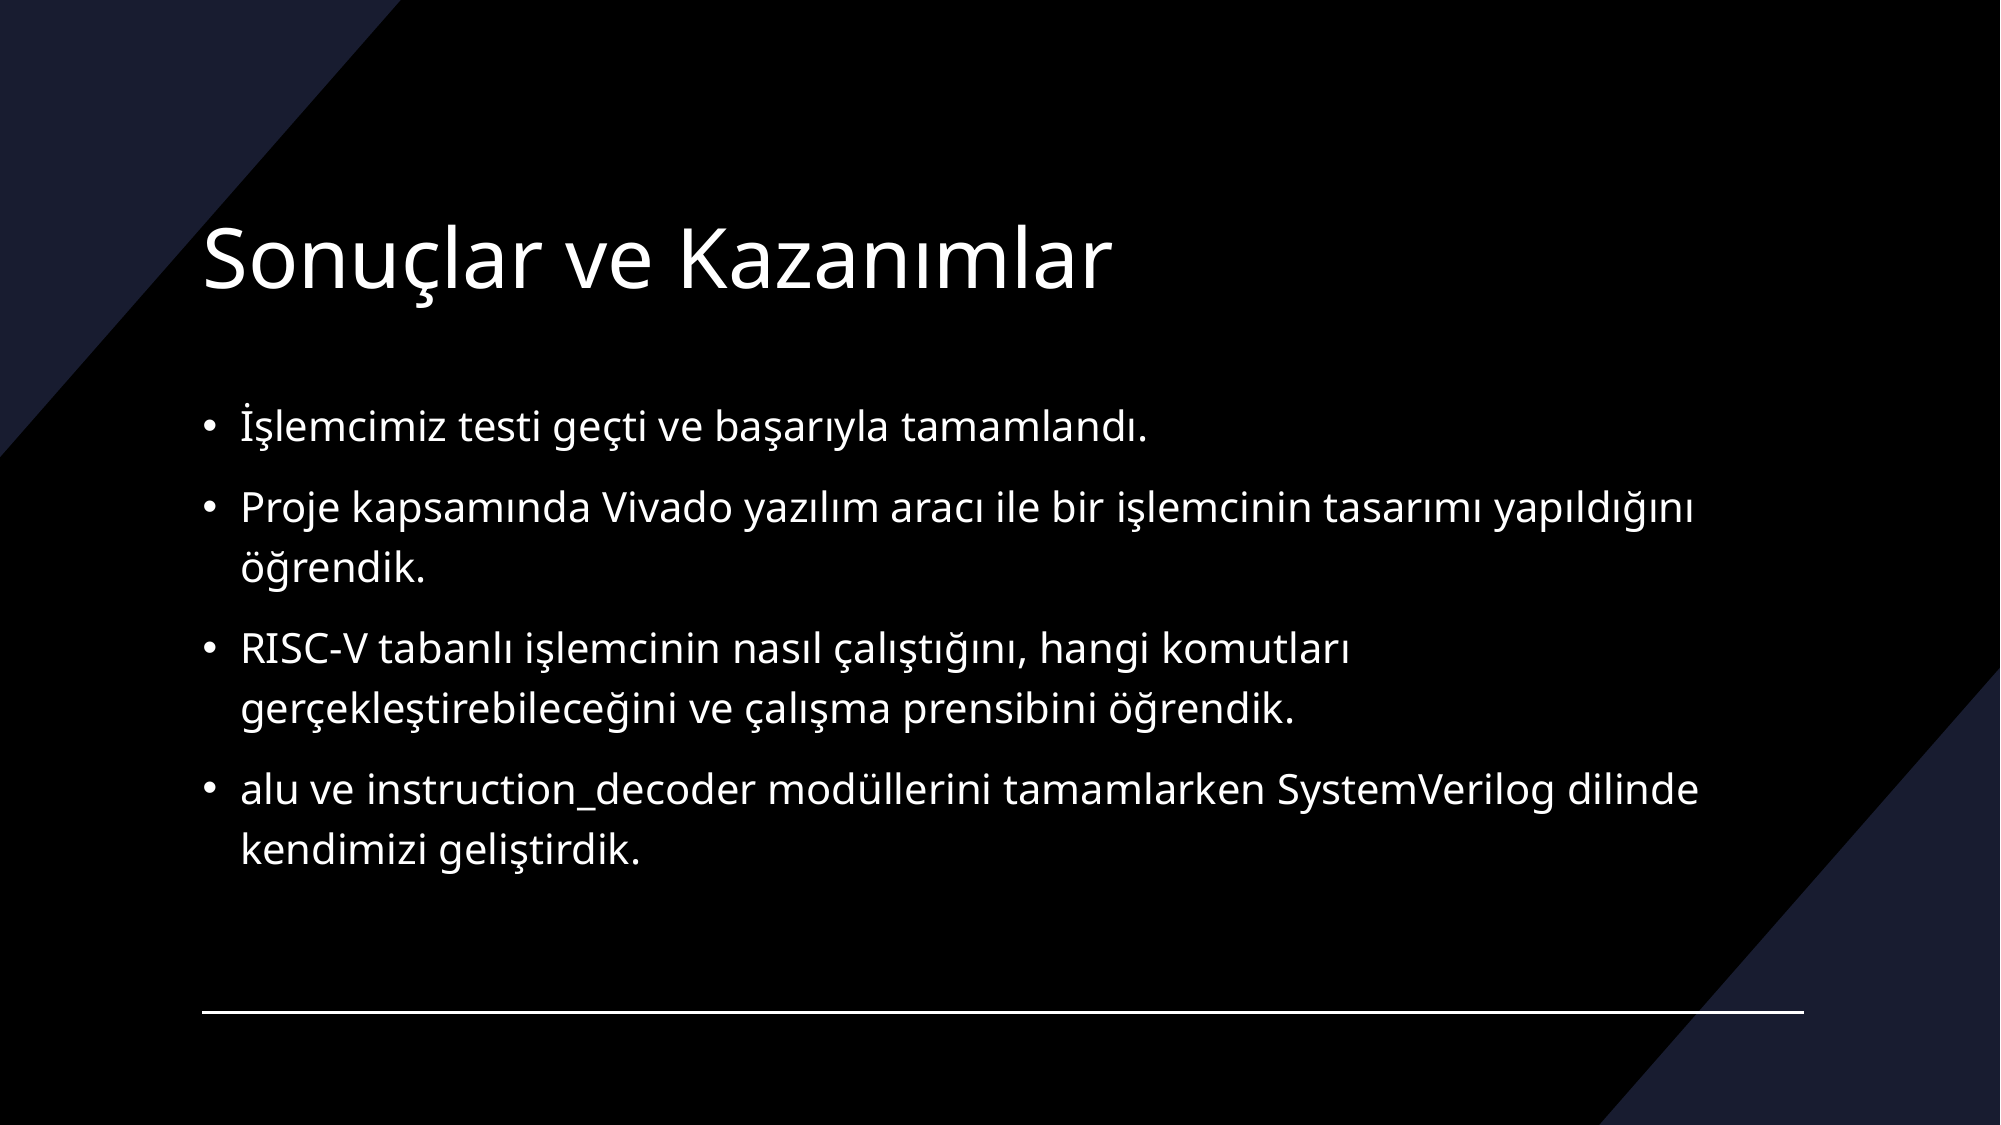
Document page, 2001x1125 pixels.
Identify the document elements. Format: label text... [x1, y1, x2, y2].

list İşlemcimiz testi geçti ve başarıyla tamamlandı. Proje kapsamında Vivado yazılım aracı ile bir işlemcinin tasarımı yapıldığını öğrendik. RISC-V tabanlı işlemcinin nasıl çalıştığını, hangi komutları gerçekleştirebileceğini ve çalışma prensibini öğrendik. alu ve instruction_decoder modüllerini tamamlarken SystemVerilog dilinde kendimizi geliştirdik. [187, 382, 1813, 968]
title Sonuçlar ve Kazanımlar [187, 143, 1813, 367]
